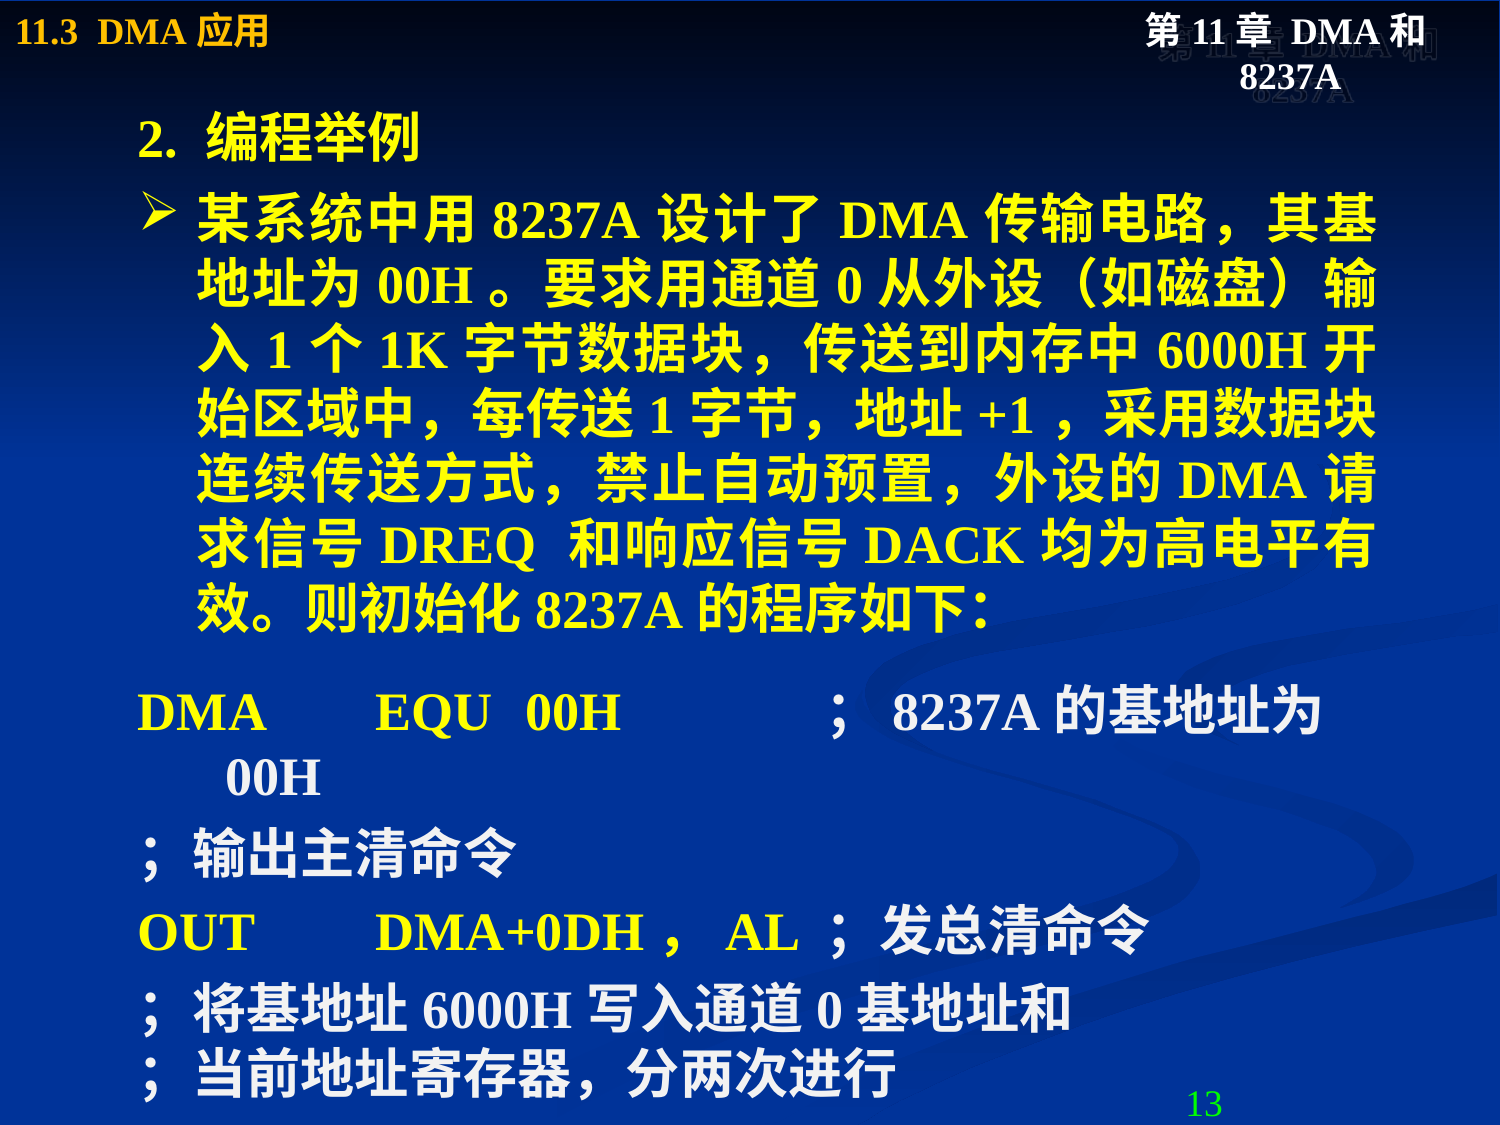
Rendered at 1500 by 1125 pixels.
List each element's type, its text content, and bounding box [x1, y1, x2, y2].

list 2. 编程举例 某系统中用8237A设计了DMA传输电路，其基地址为00H。要求用通道0从外设（如磁盘）输入1个1K字节数据块，传送到内存中6000H开始区域中，每传送1字节，地址+1，采用数据块连续传送方式，禁止自动预置，外设的DMA请求信号DREQ 和响应信号DACK均为高电平有效。则初始化8237A的程序如下： DMA EQU 00H ；8237A的基地址为00H ；输出主清命令 OUT DMA+0DH，AL ；发总清命令 ；将基地址6000H写入通道0基地址和 ；当前地址寄存器，分两次进行 [122, 95, 1394, 1065]
